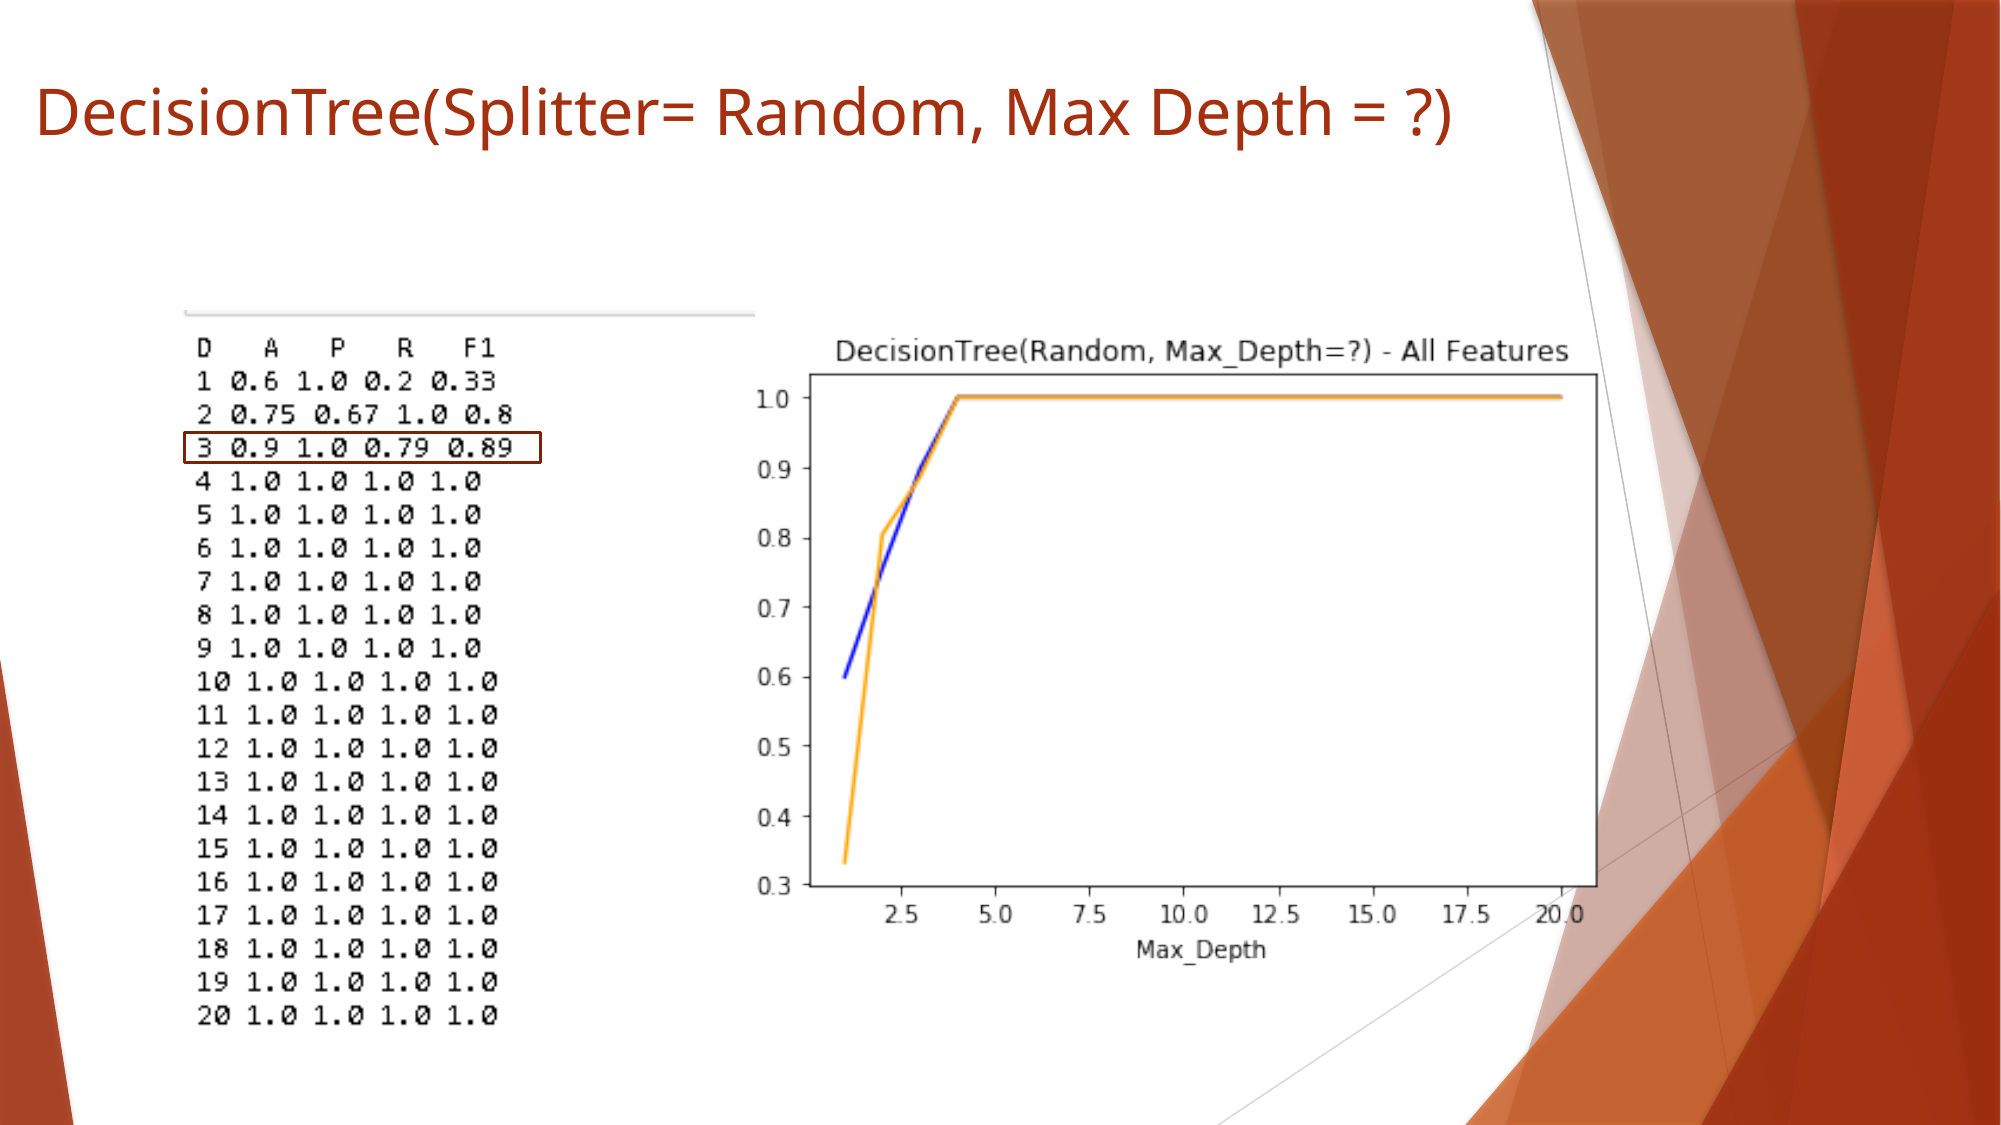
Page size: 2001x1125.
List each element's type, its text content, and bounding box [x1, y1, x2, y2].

picture [173, 310, 1614, 1042]
title DecisionTree(Splitter= Random, Max Depth = ?) [19, 63, 1490, 177]
